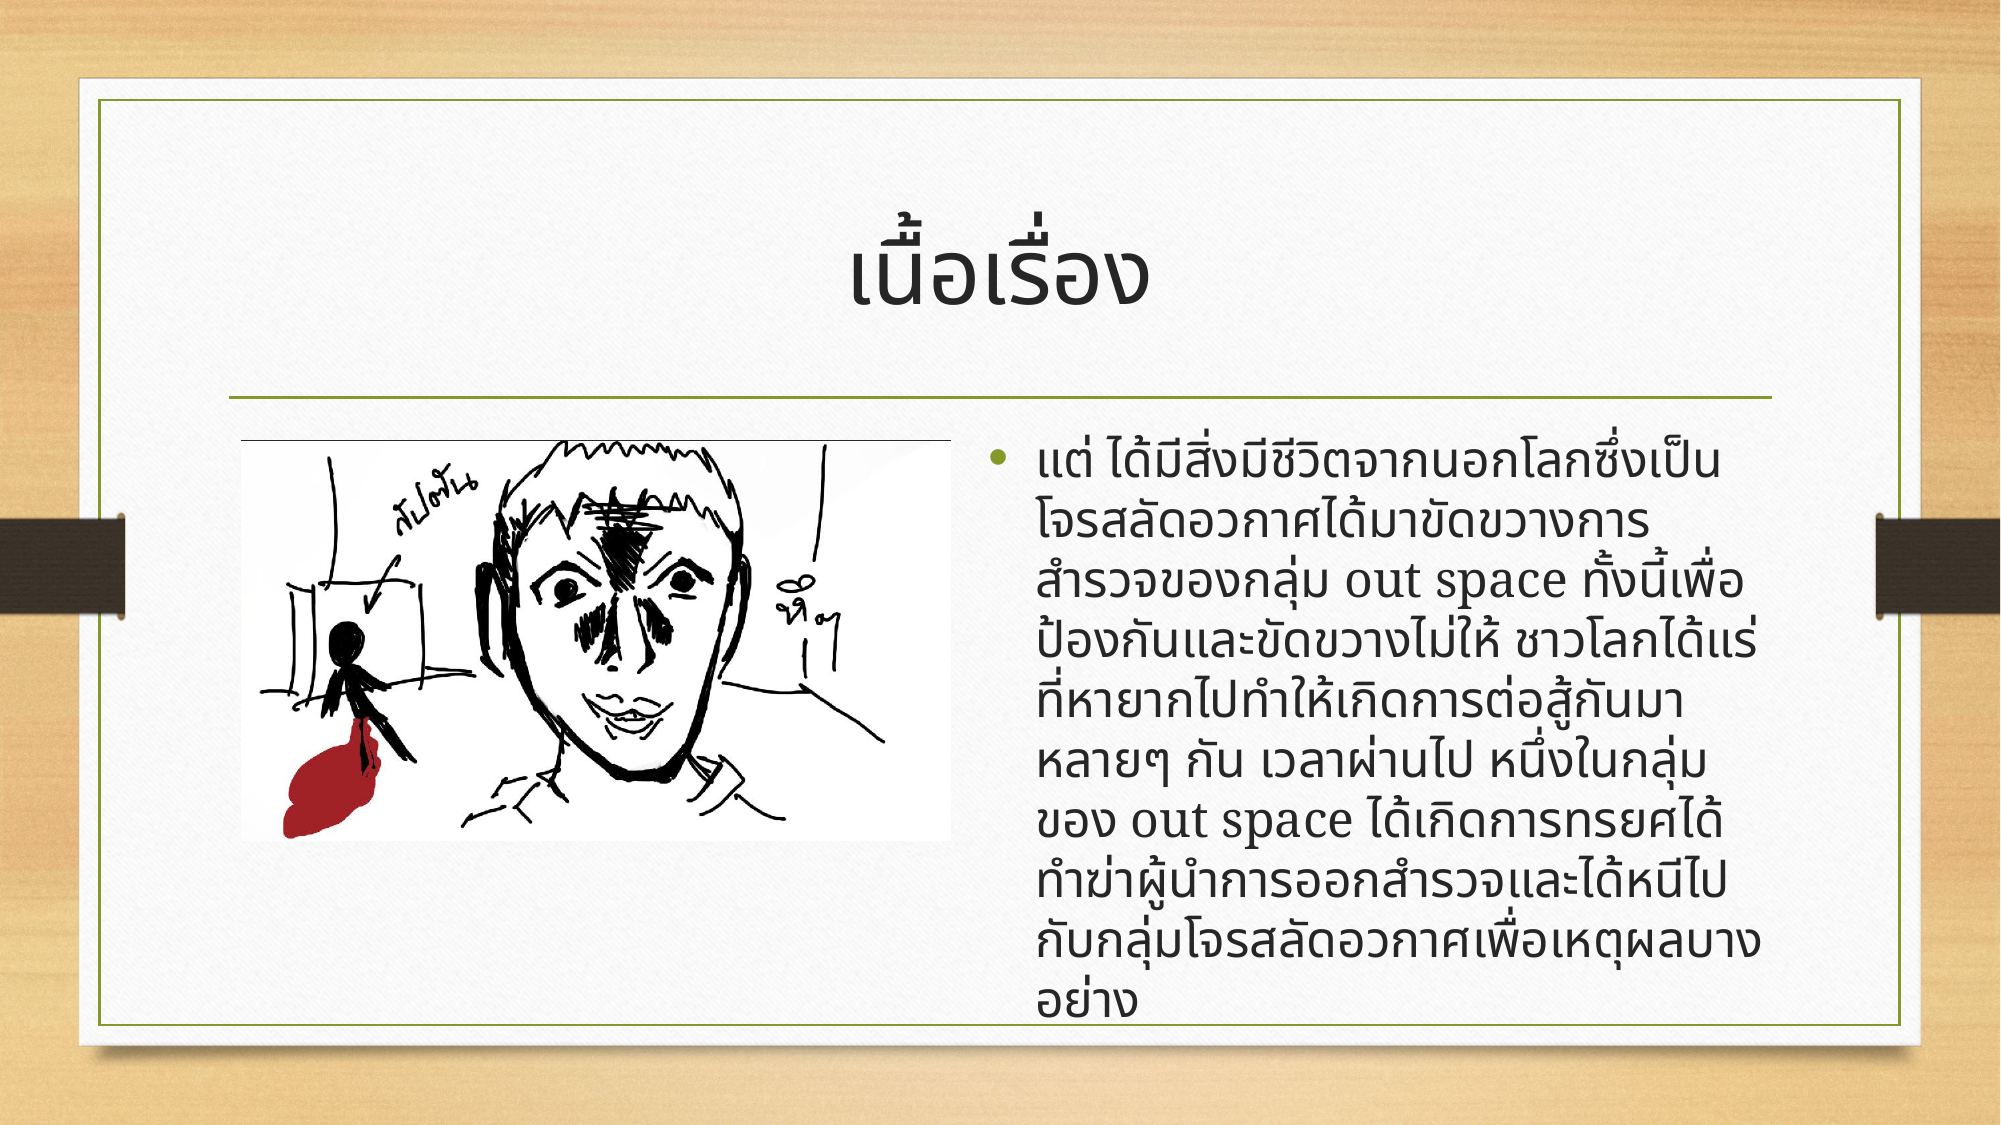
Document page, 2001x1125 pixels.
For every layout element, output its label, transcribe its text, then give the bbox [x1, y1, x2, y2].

list แต่ ได้มีสิ่งมีชีวิตจากนอกโลกซึ่งเป็นโจรสลัดอวกาศได้มาขัดขวางการสำรวจของกลุ่ม out space ทั้งนี้เพื่อป้องกันและขัดขวางไม่ให้ ชาวโลกได้แร่ที่หายากไปทำให้เกิดการต่อสู้กันมาหลายๆ กัน เวลาผ่านไป หนึ่งในกลุ่มของ out space ได้เกิดการทรยศได้ทำฆ่าผู้นำการออกสำรวจและได้หนีไปกับกลุ่มโจรสลัดอวกาศเพื่อเหตุผลบางอย่าง [973, 419, 1788, 964]
picture [0, 0, 2001, 1125]
title เนื้อเรื่อง [212, 161, 1788, 375]
